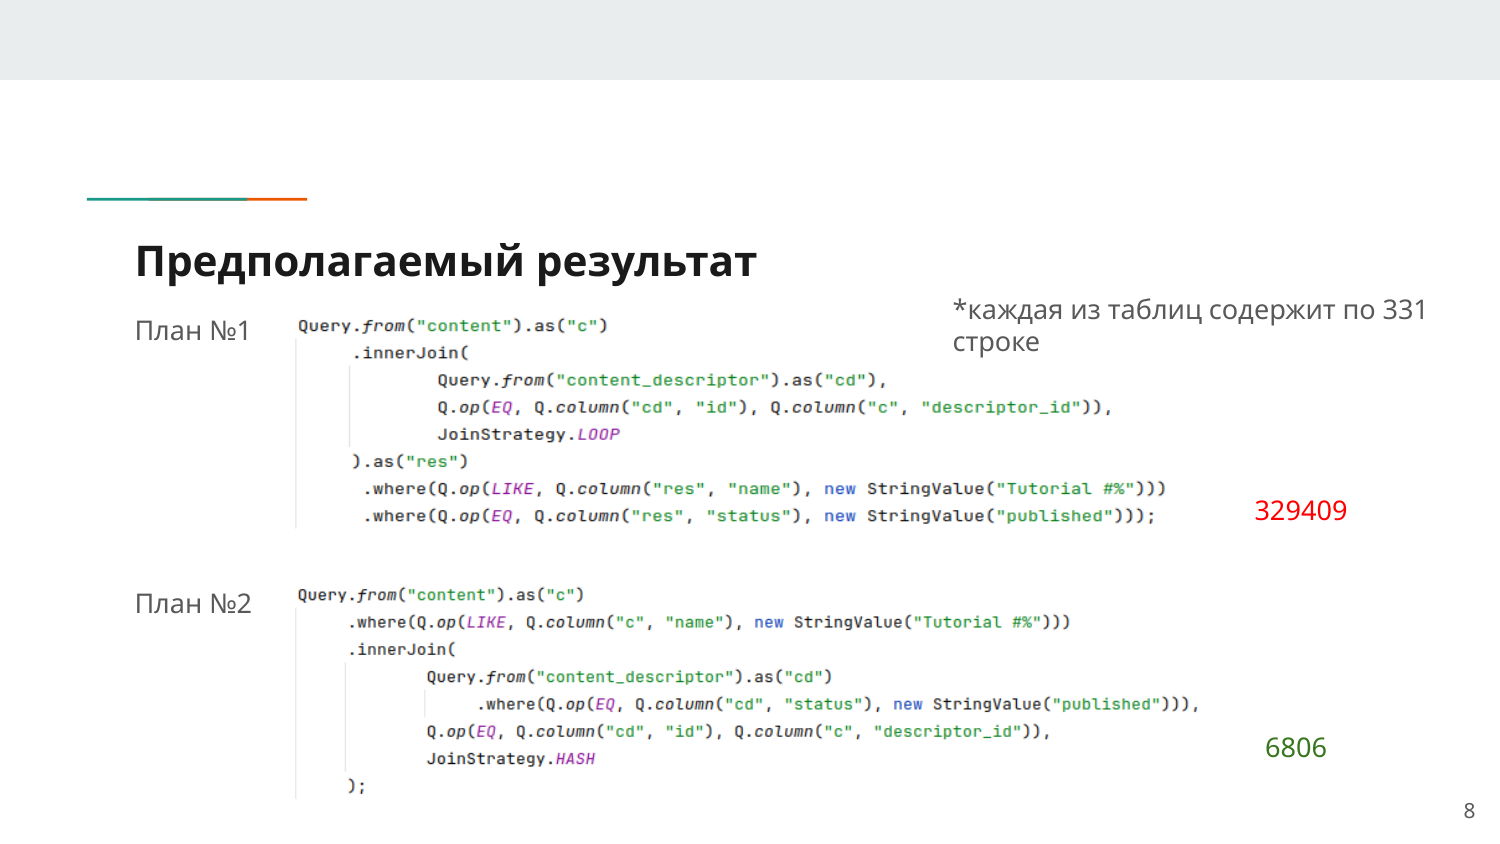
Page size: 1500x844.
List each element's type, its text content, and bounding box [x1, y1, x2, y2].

text_box 6806 [1250, 715, 1405, 779]
text_box План №2 [119, 570, 275, 635]
slide_number ‹#› [1400, 779, 1491, 844]
title Предполагаемый результат [119, 216, 1381, 305]
text_box 329409 [1239, 478, 1395, 542]
picture [294, 313, 1177, 530]
picture [294, 582, 1207, 799]
text_box *каждая из таблиц содержит по 331 строке [937, 277, 1491, 341]
text_box План №1 [119, 298, 275, 363]
